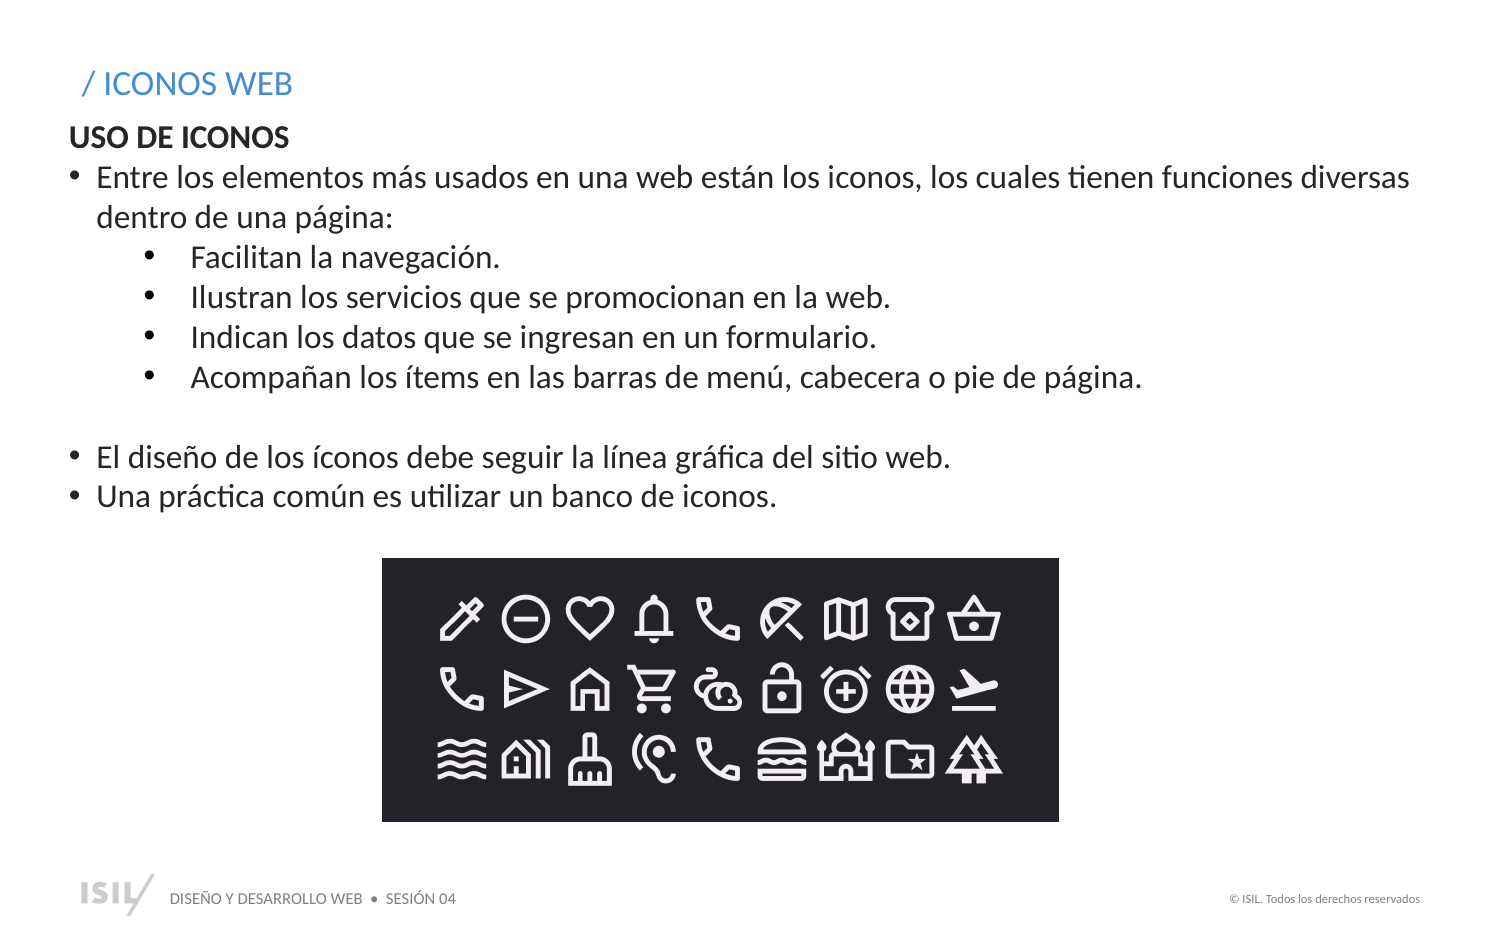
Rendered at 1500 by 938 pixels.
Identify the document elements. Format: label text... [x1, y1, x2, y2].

picture [381, 558, 1059, 823]
text_box USO DE ICONOS Entre los elementos más usados en una web están los iconos, los cuales tienen funciones diversas dentro de una página: Facilitan la navegación. Ilustran los servicios que se promocionan en la web. Indican los datos que se ingresan en un formulario. Acompañan los ítems en las barras de menú, cabecera o pie de página. El diseño de los íconos debe seguir la línea gráfica del sitio web. Una práctica común es utilizar un banco de iconos. [66, 115, 1440, 515]
text_box / ICONOS WEB [66, 52, 1249, 111]
